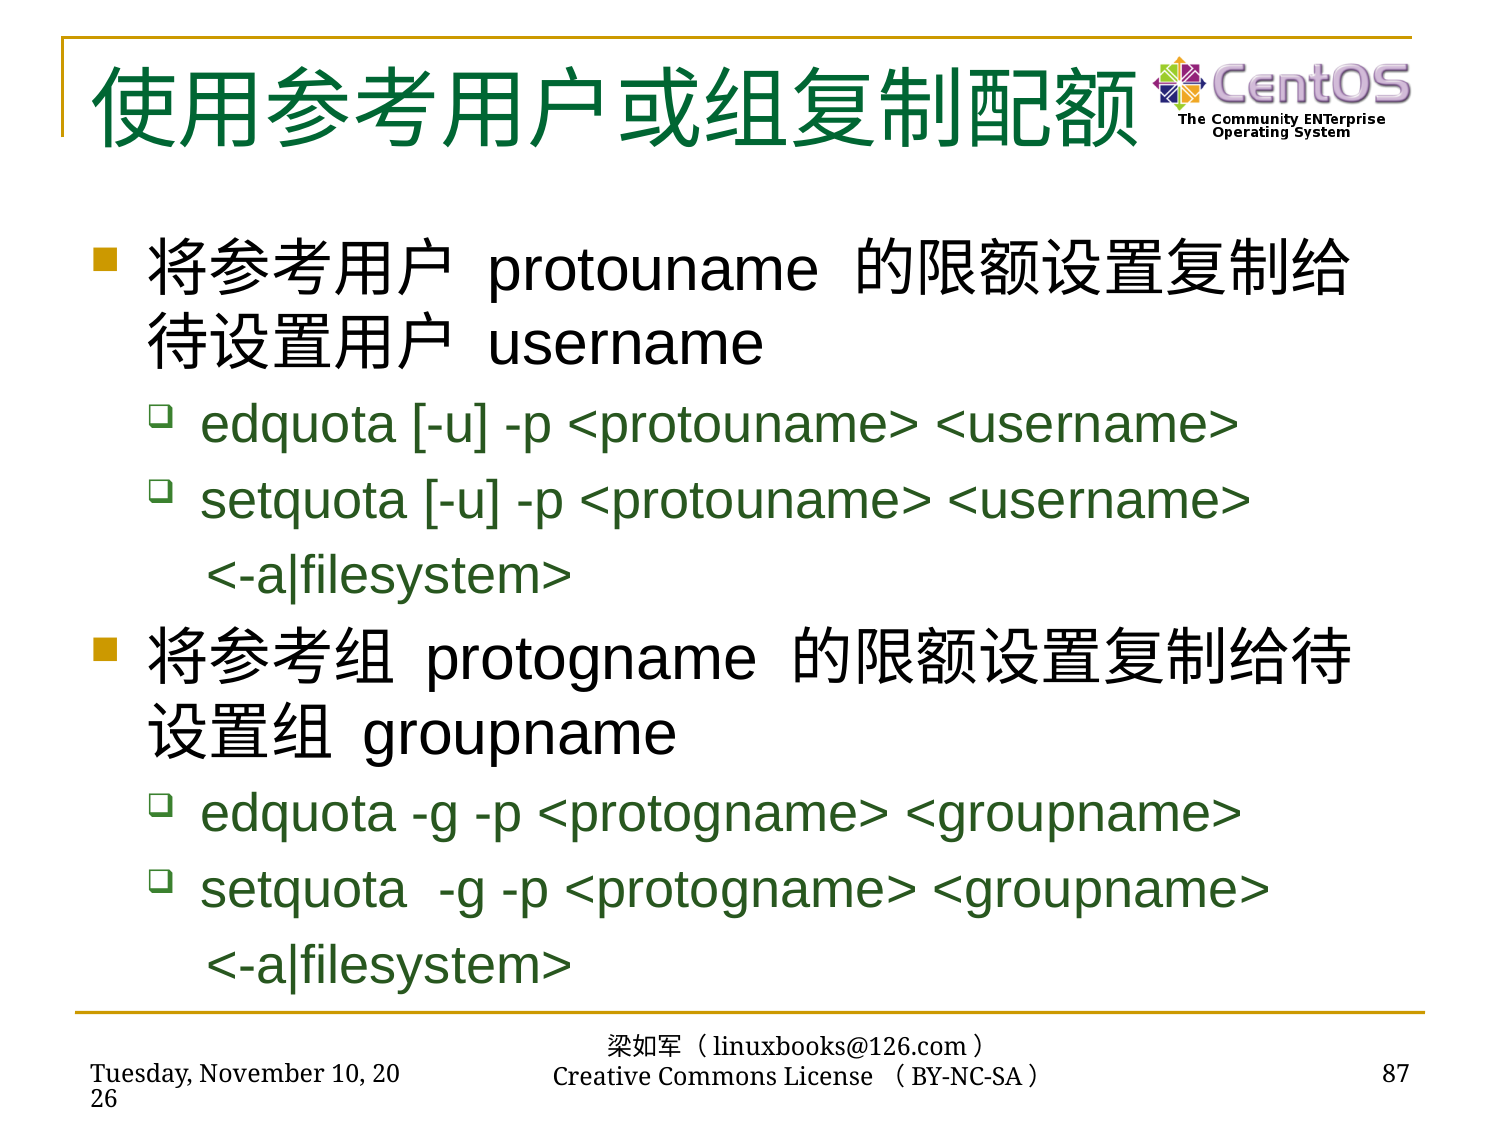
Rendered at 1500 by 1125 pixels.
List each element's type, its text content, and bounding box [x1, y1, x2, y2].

slide_number 87 [1074, 1023, 1426, 1100]
footer 梁如军（linuxbooks@126.com） Creative Commons License（BY-NC-SA） [359, 1022, 1247, 1099]
title 使用参考用户或组复制配额 [74, 45, 1426, 219]
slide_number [74, 1023, 426, 1100]
list 将参考用户 protouname 的限额设置复制给待设置用户 username edquota [-u] -p <protouname> <username> setquota [-u] -p <protouname> <username> <-a|filesystem> 将参考组 protogname 的限额设置复制给待设置组 groupname edquota -g -p <protogname> <groupname> setquota -g -p <protogname> <groupname> <-a|filesystem> [74, 219, 1426, 1006]
